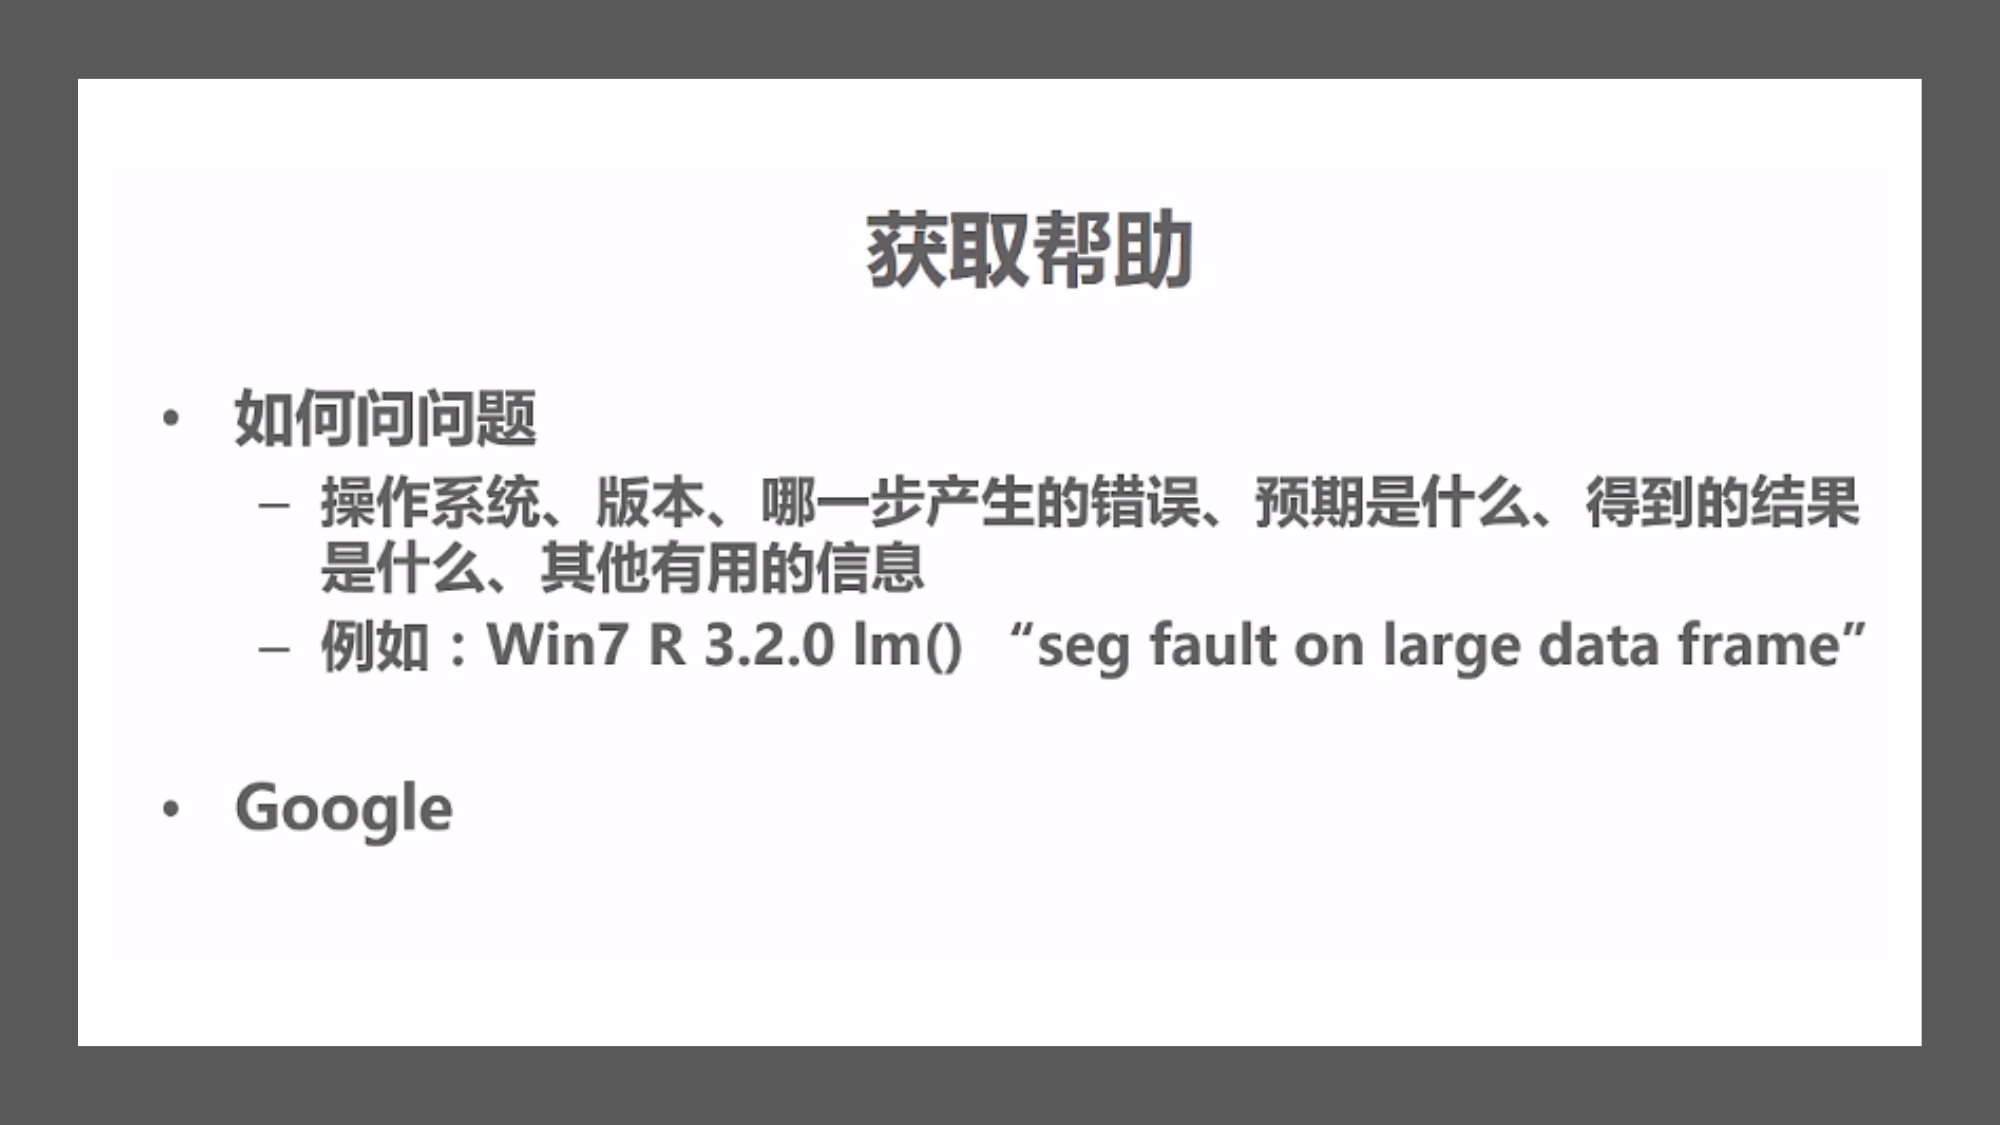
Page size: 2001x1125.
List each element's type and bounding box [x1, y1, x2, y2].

text_box [77, 78, 1923, 1047]
text_box [0, 0, 2000, 1125]
list [105, 162, 1895, 963]
